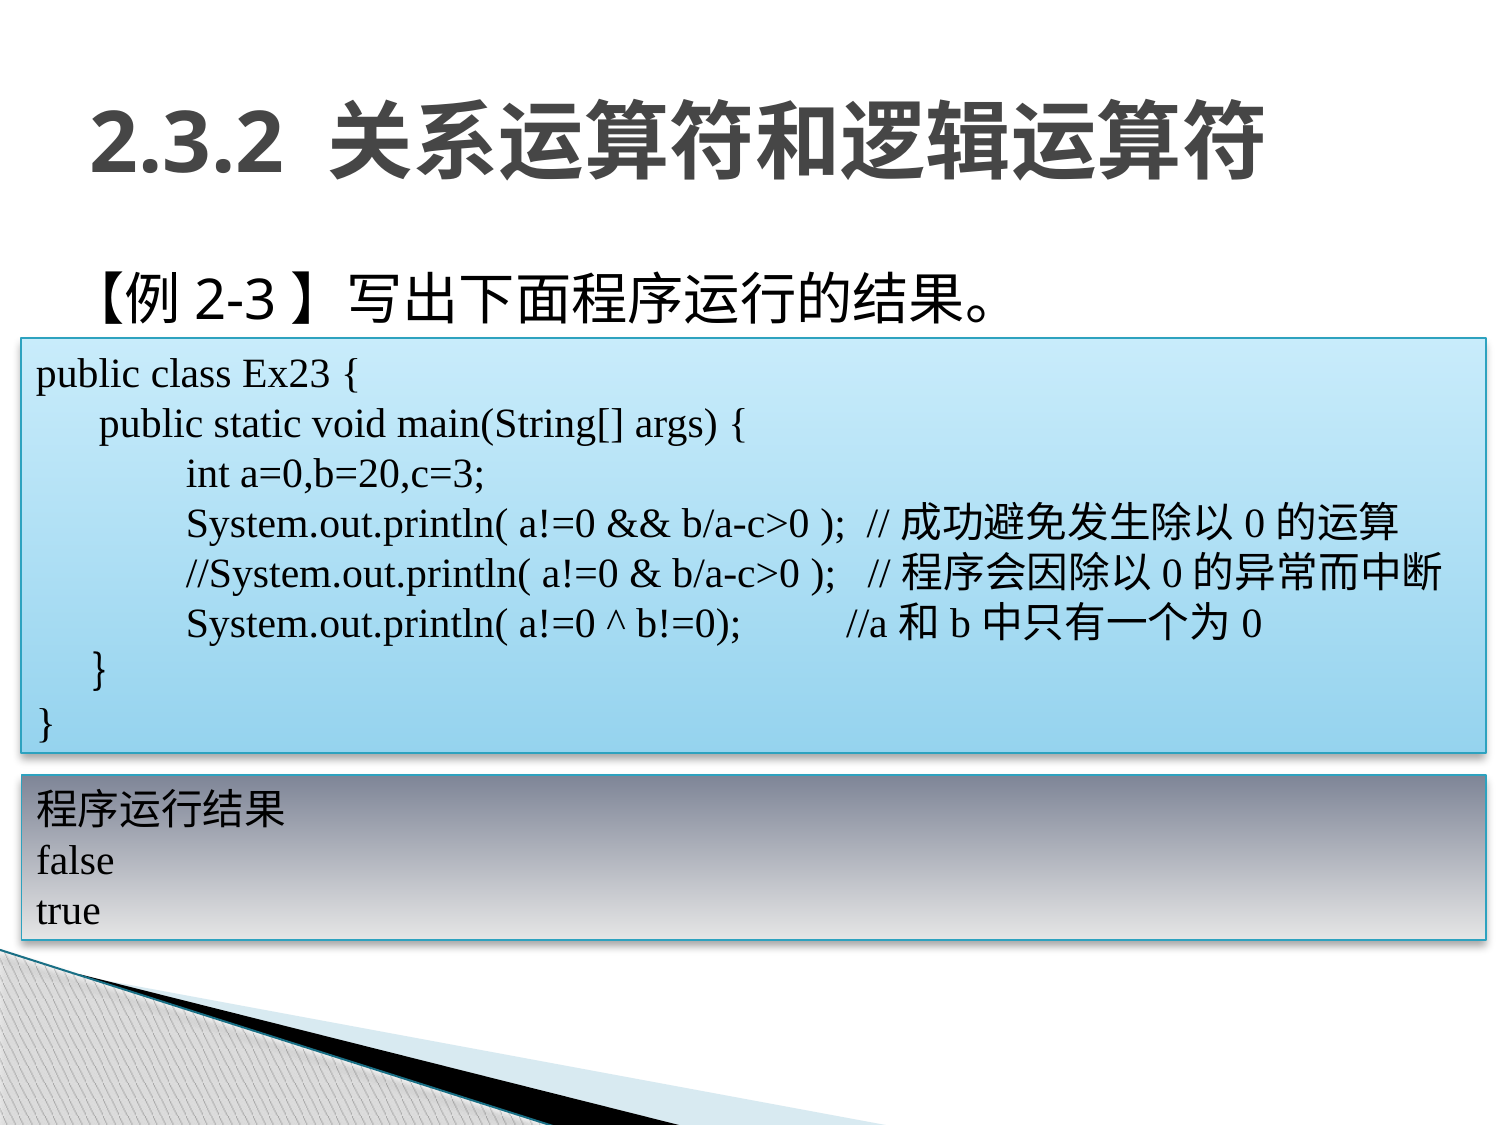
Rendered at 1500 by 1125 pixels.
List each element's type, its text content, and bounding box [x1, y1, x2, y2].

text_box public class Ex23 { public static void main(String[] args) { int a=0,b=20,c=3; System.out.println( a!=0 && b/a-c>0 ); //成功避免发生除以0的运算 //System.out.println( a!=0 & b/a-c>0 ); //程序会因除以0的异常而中断 System.out.println( a!=0 ^ b!=0); //a和b中只有一个为0 ｝ } [20, 337, 1487, 754]
list 【例2-3】写出下面程序运行的结果。 [53, 255, 1391, 337]
text_box 程序运行结果 false true [21, 774, 1487, 941]
title 2.3.2 关系运算符和逻辑运算符 [75, 45, 1425, 233]
